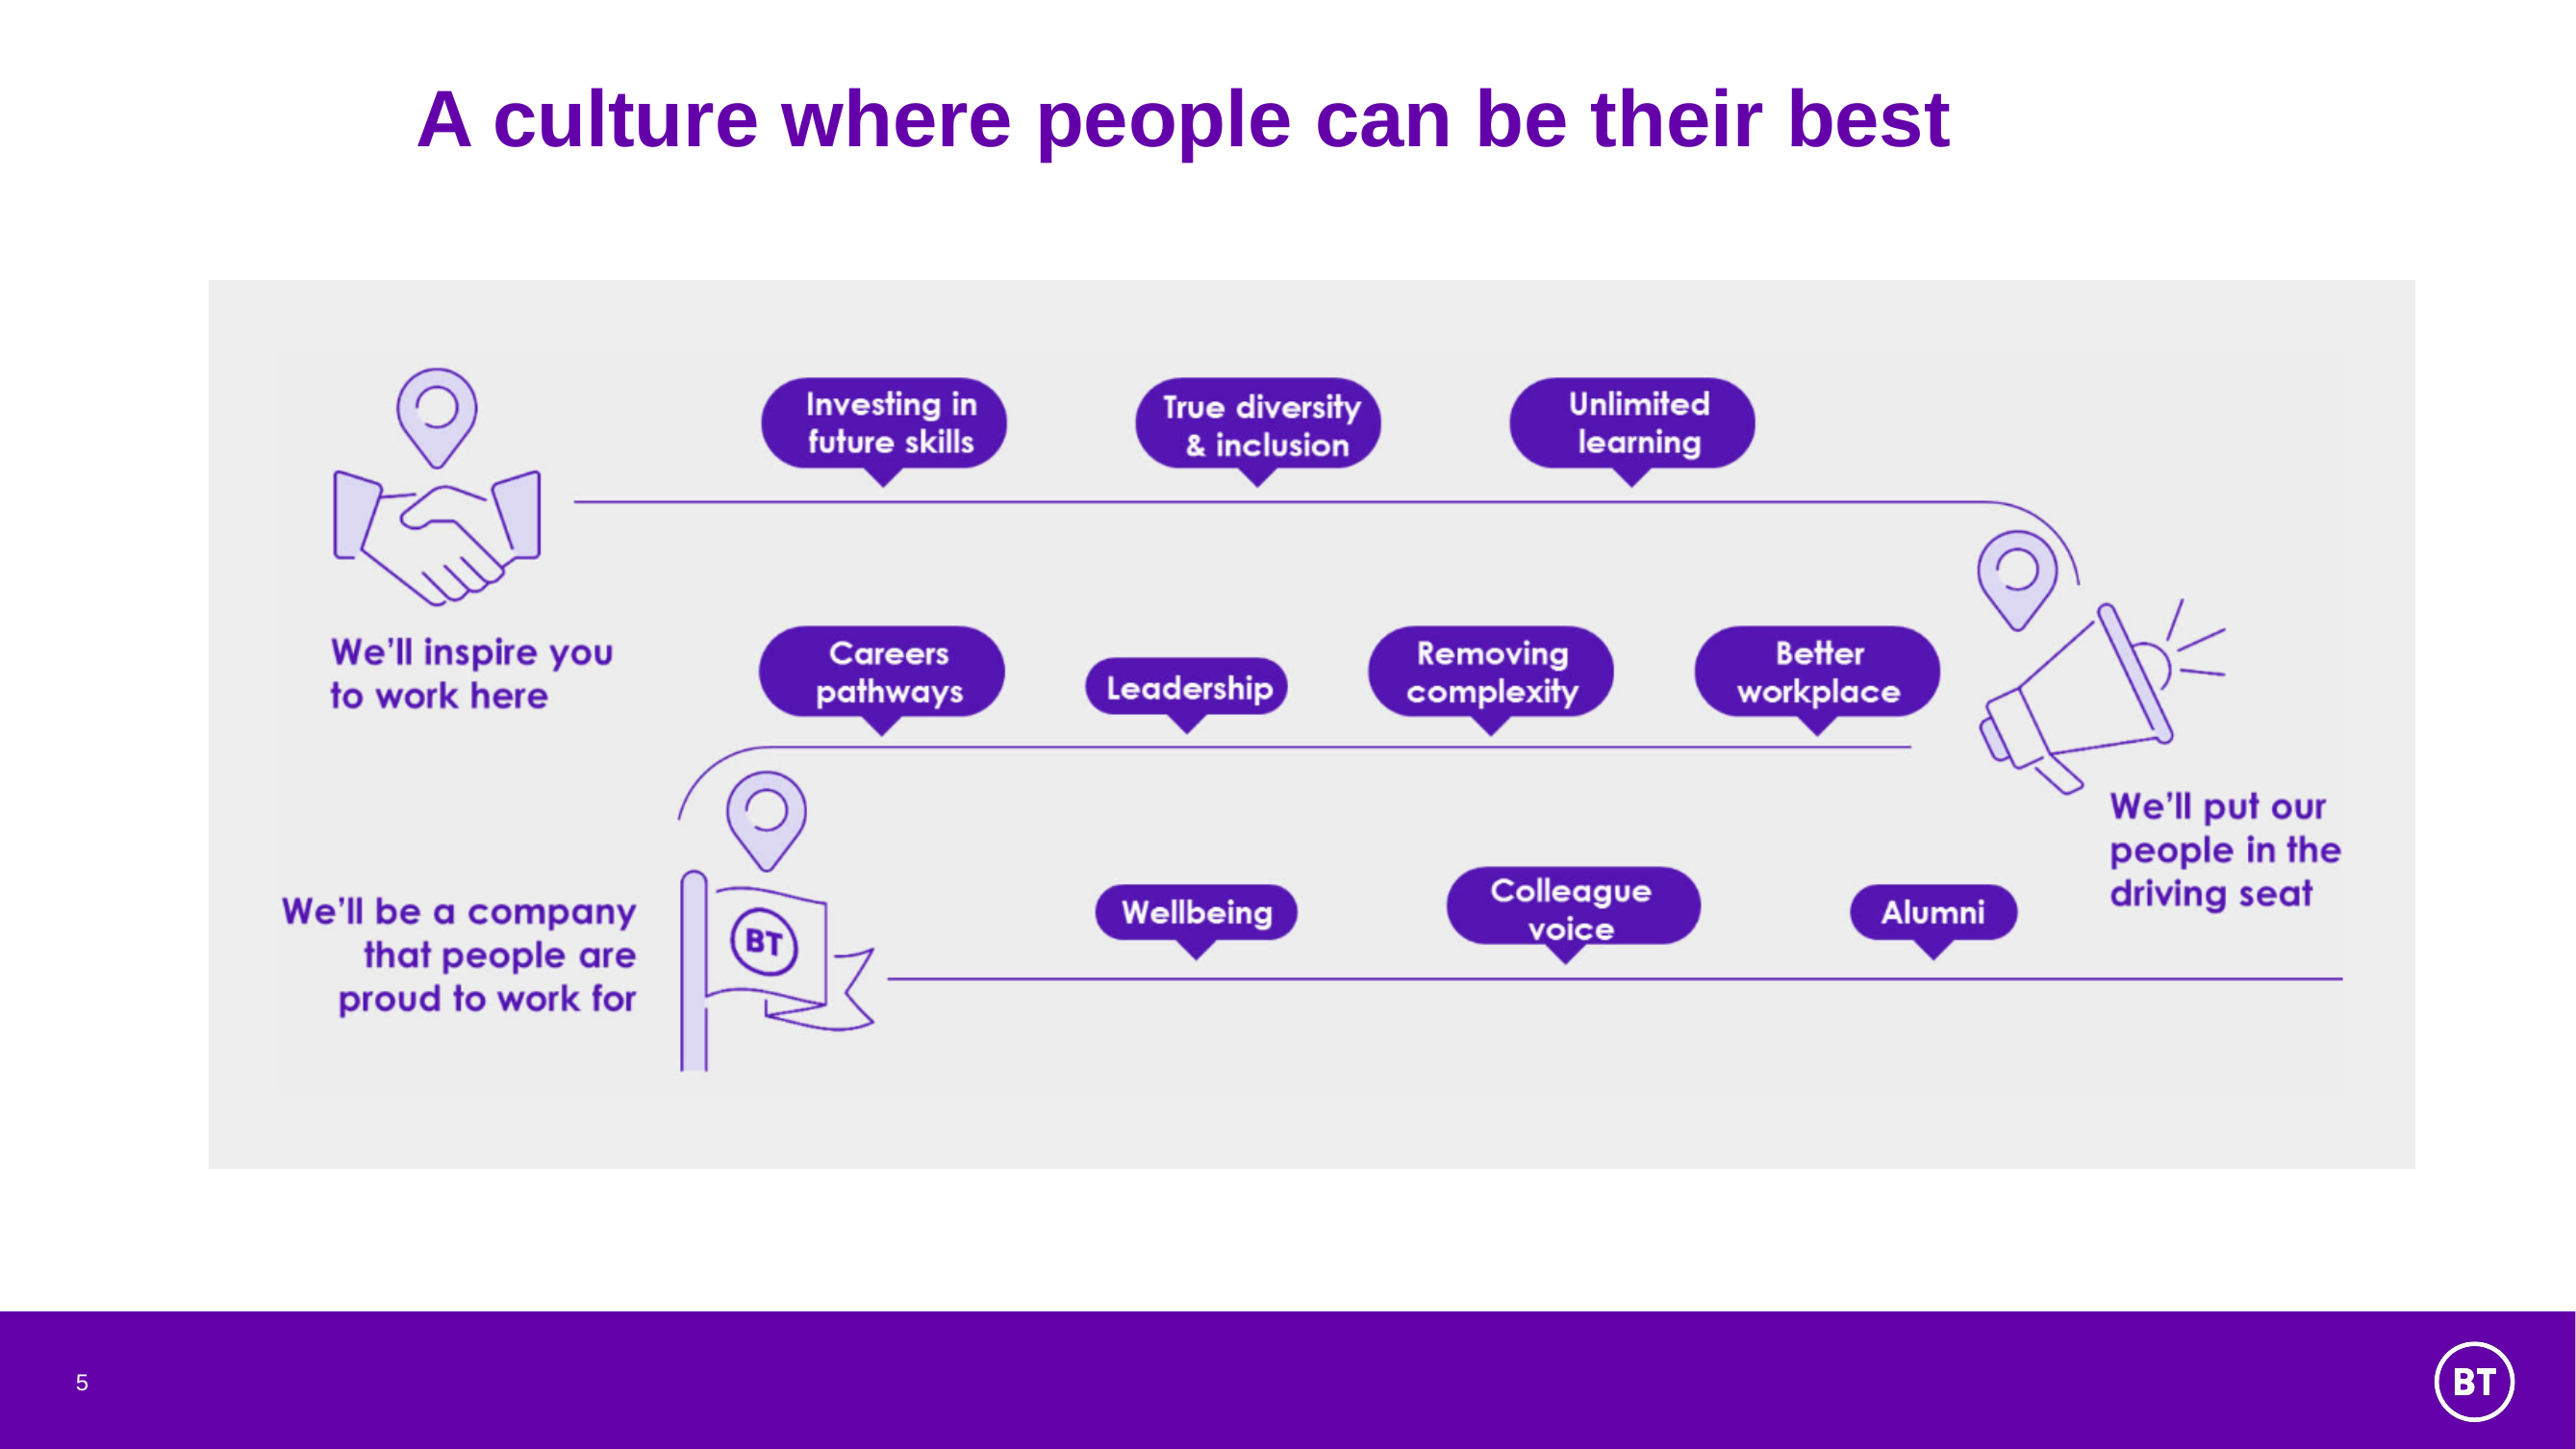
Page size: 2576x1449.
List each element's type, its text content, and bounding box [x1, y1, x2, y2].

title A culture where people can be their best [416, 66, 2209, 276]
picture [208, 279, 2415, 1169]
picture [2430, 1337, 2515, 1423]
slide_number 5 [75, 1339, 152, 1396]
